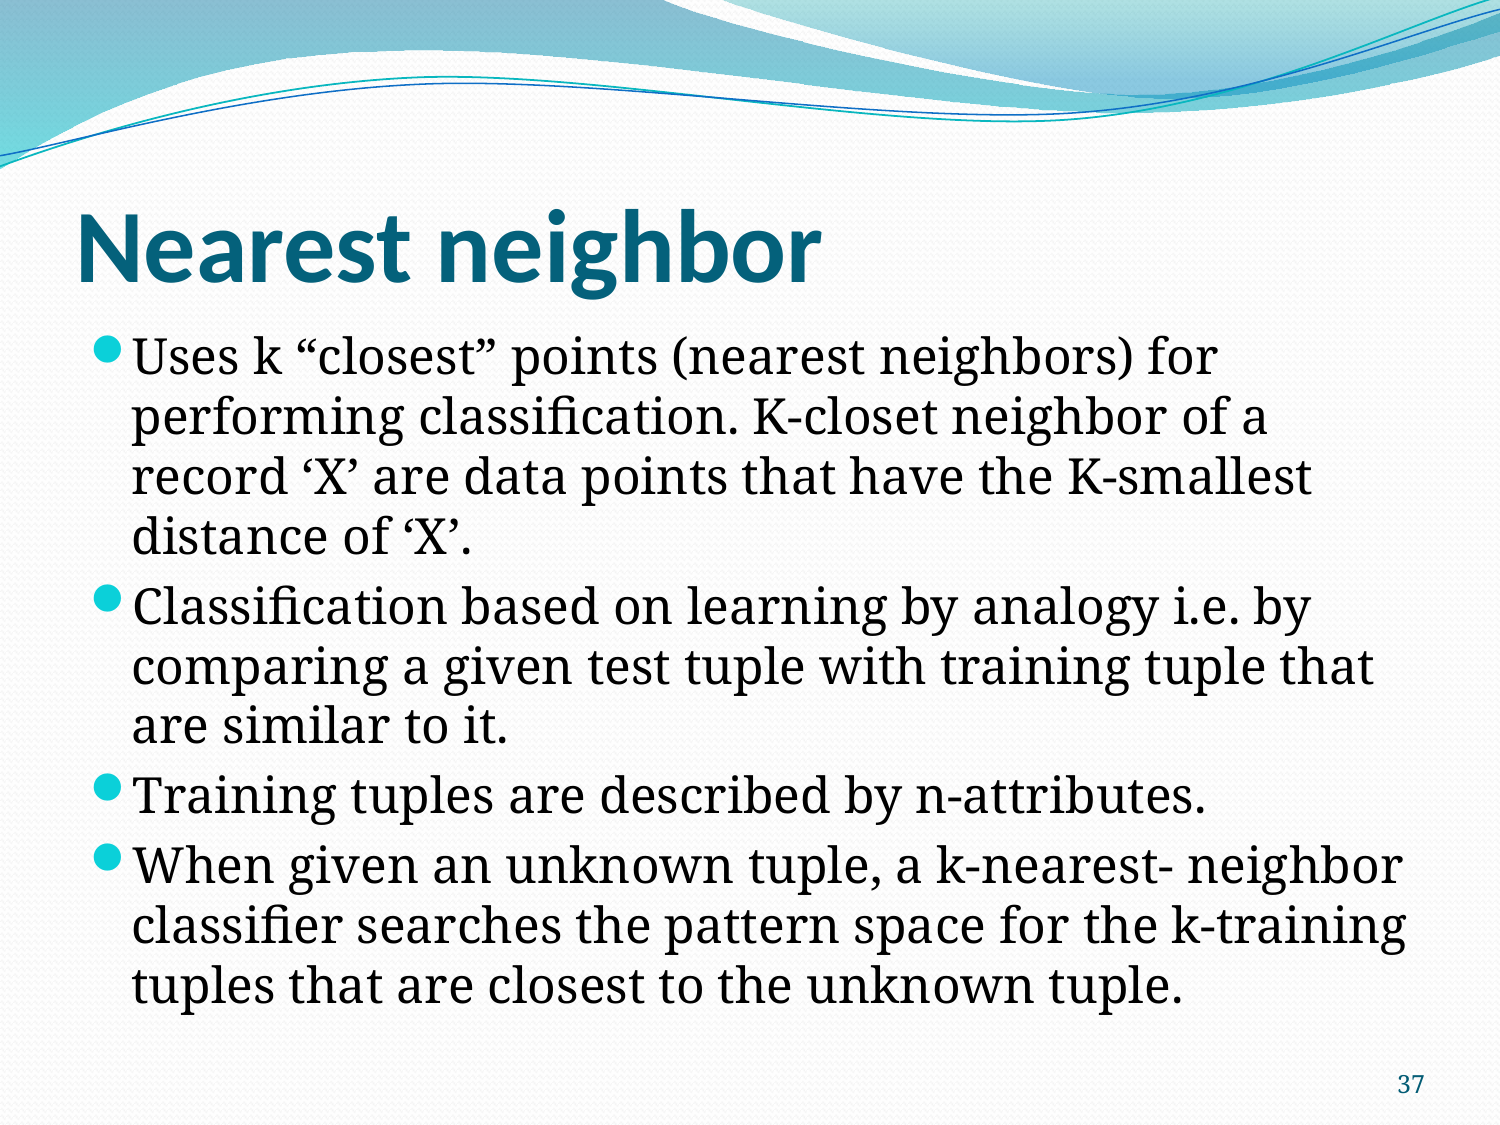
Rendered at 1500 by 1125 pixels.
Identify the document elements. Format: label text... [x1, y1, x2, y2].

title Nearest neighbor [75, 115, 1425, 303]
slide_number 37 [1299, 1042, 1425, 1103]
list Uses k “closest” points (nearest neighbors) for performing classification. K-closet neighbor of a record ‘X’ are data points that have the K-smallest distance of ‘X’. Classification based on learning by analogy i.e. by comparing a given test tuple with training tuple that are similar to it. Training tuples are described by n-attributes. When given an unknown tuple, a k-nearest- neighbor classifier searches the pattern space for the k-training tuples that are closest to the unknown tuple. [75, 317, 1425, 1038]
